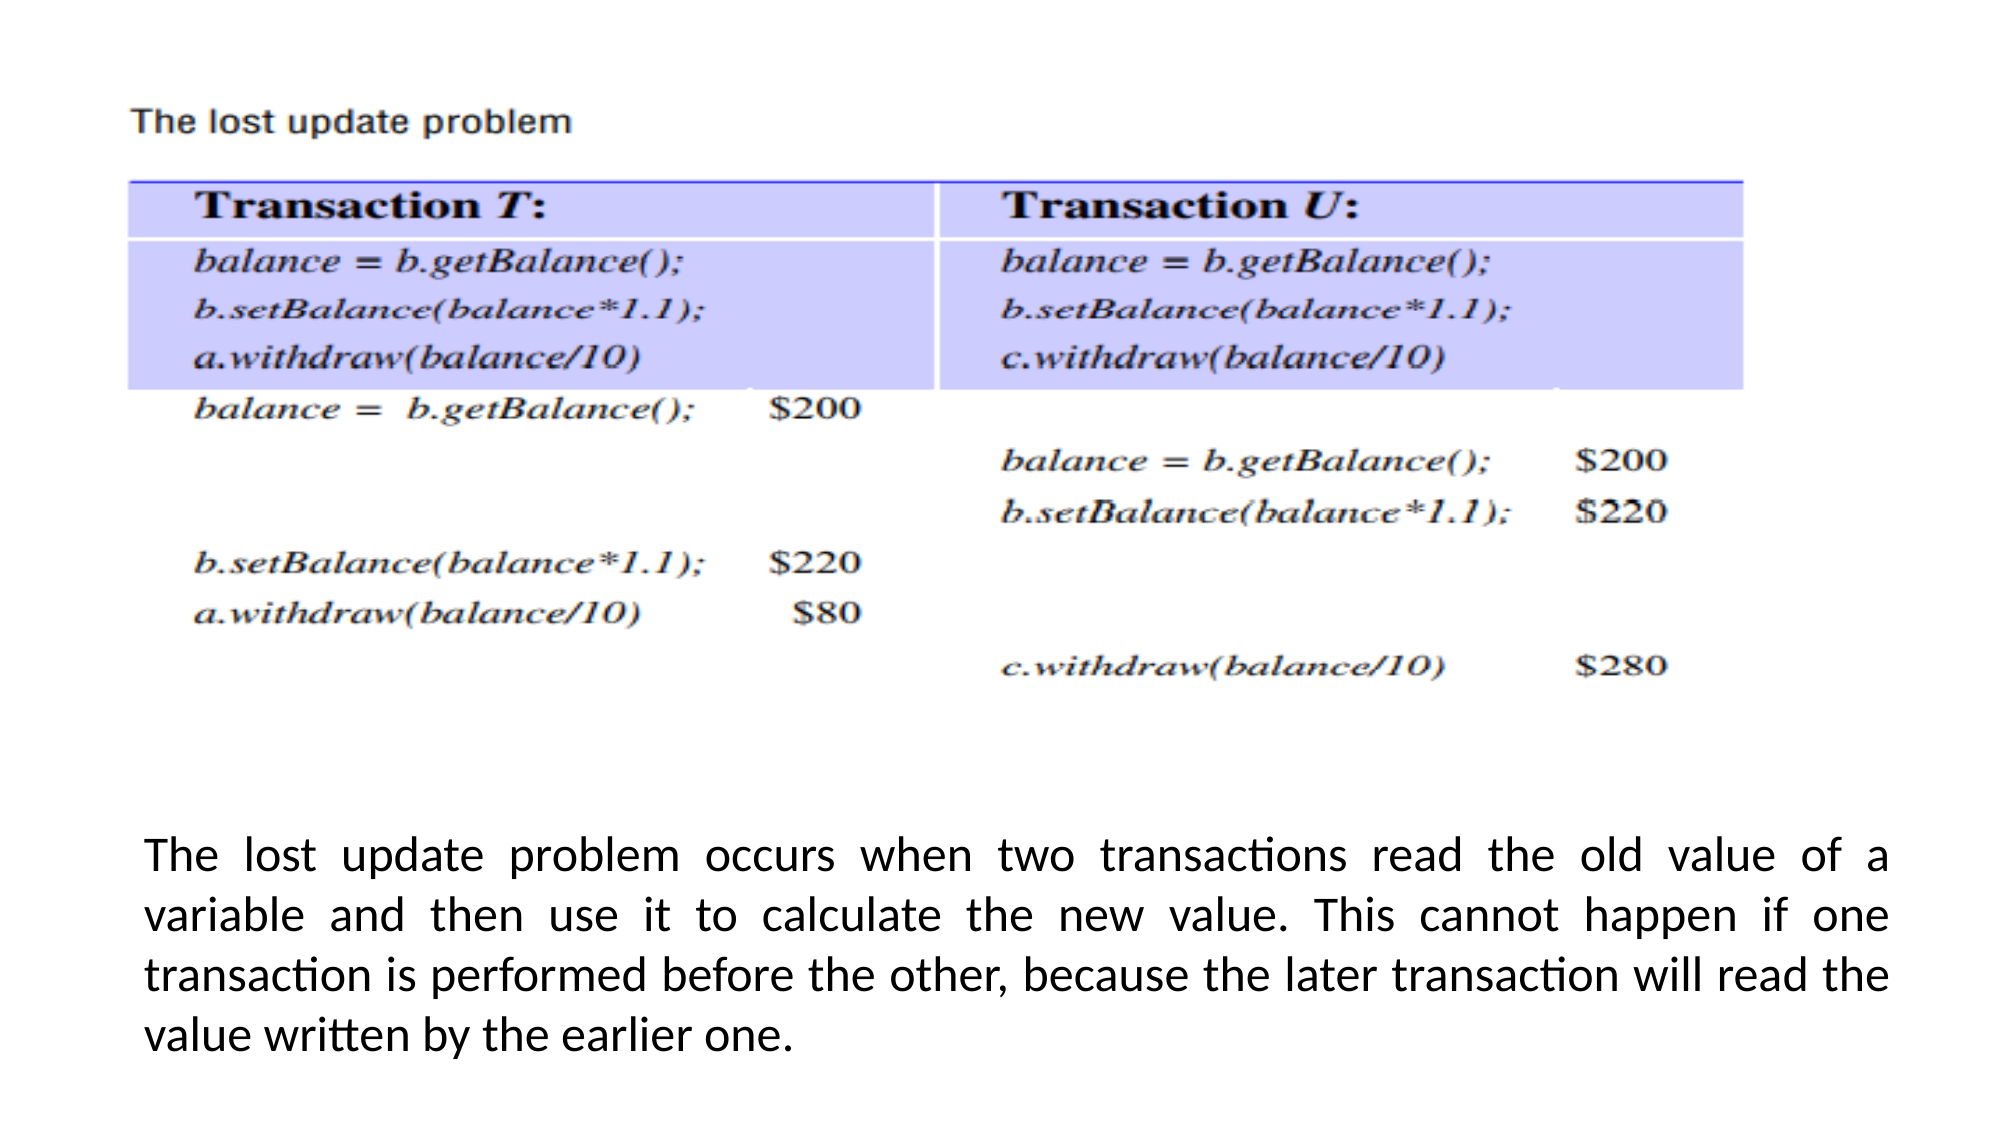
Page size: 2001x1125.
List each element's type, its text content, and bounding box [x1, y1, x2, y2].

text_box The lost update problem occurs when two transactions read the old value of a variable and then use it to calculate the new value. This cannot happen if one transaction is performed before the other, because the later transaction will read the value written by the earlier one. [129, 814, 1907, 1070]
picture [87, 93, 1775, 693]
